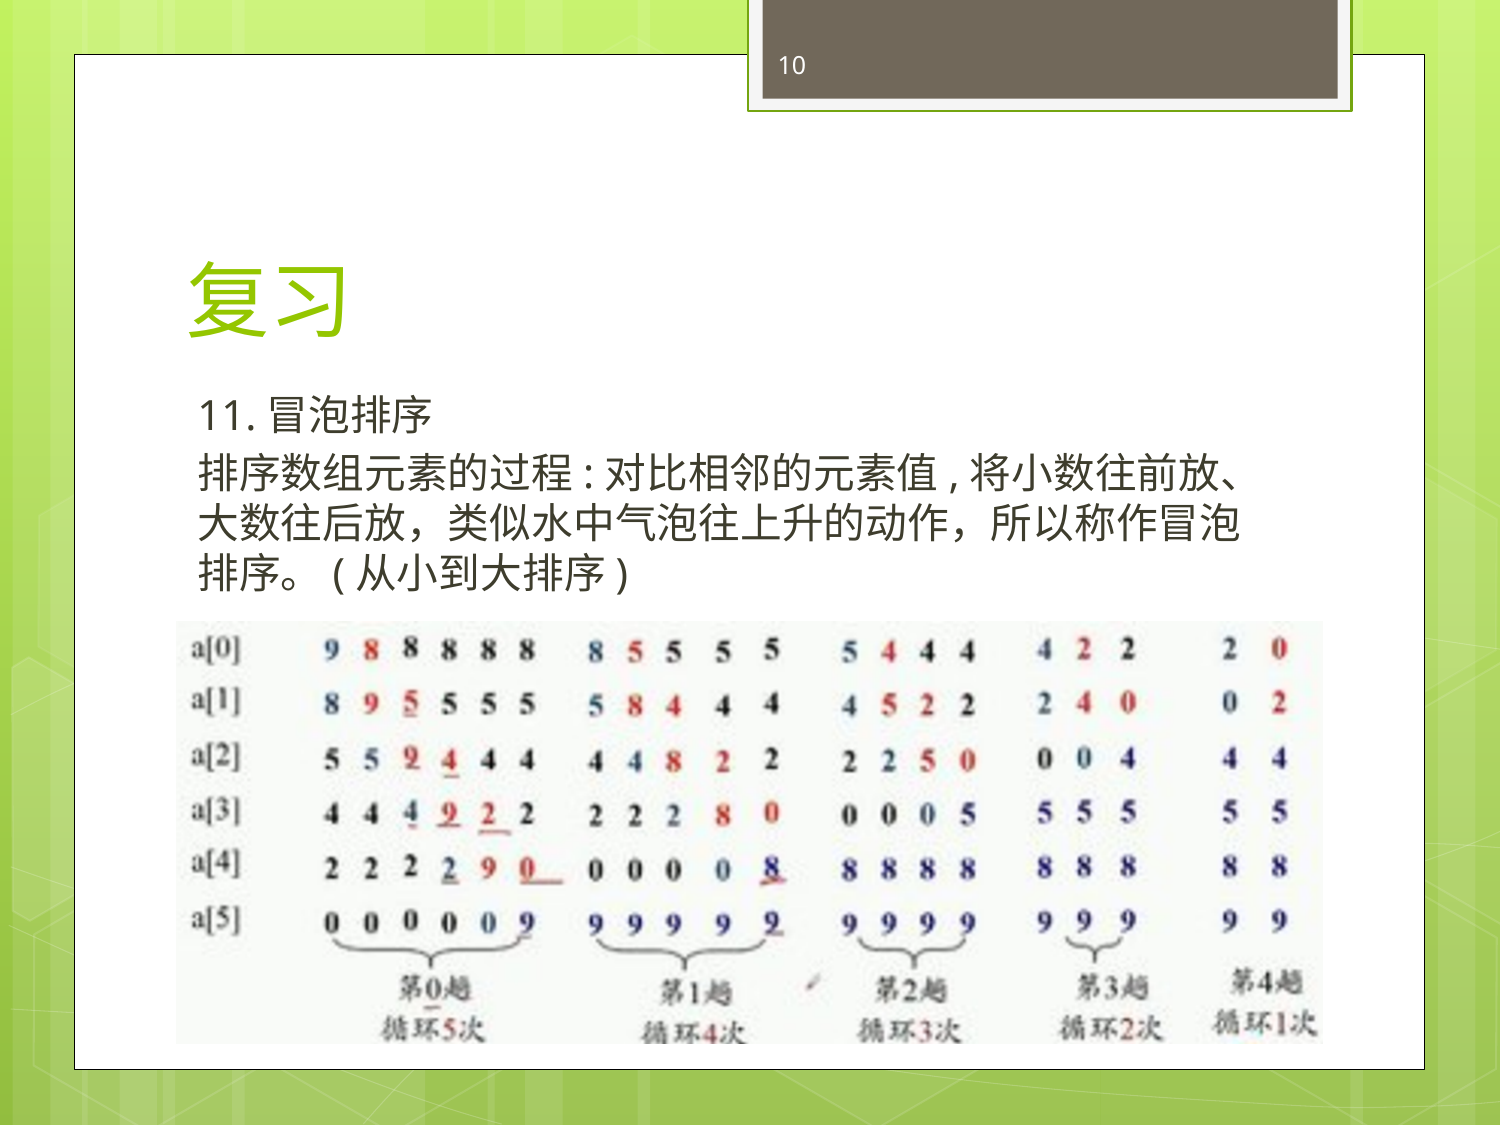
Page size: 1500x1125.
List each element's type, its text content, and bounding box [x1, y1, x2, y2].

picture [176, 621, 1324, 1044]
slide_number 10 [762, 36, 982, 97]
title 复习 [171, 168, 1324, 357]
list 11.冒泡排序 排序数组元素的过程:对比相邻的元素值,将小数往前放、大数往后放，类似水中气泡往上升的动作，所以称作冒泡排序。(从小到大排序) [171, 381, 1283, 626]
